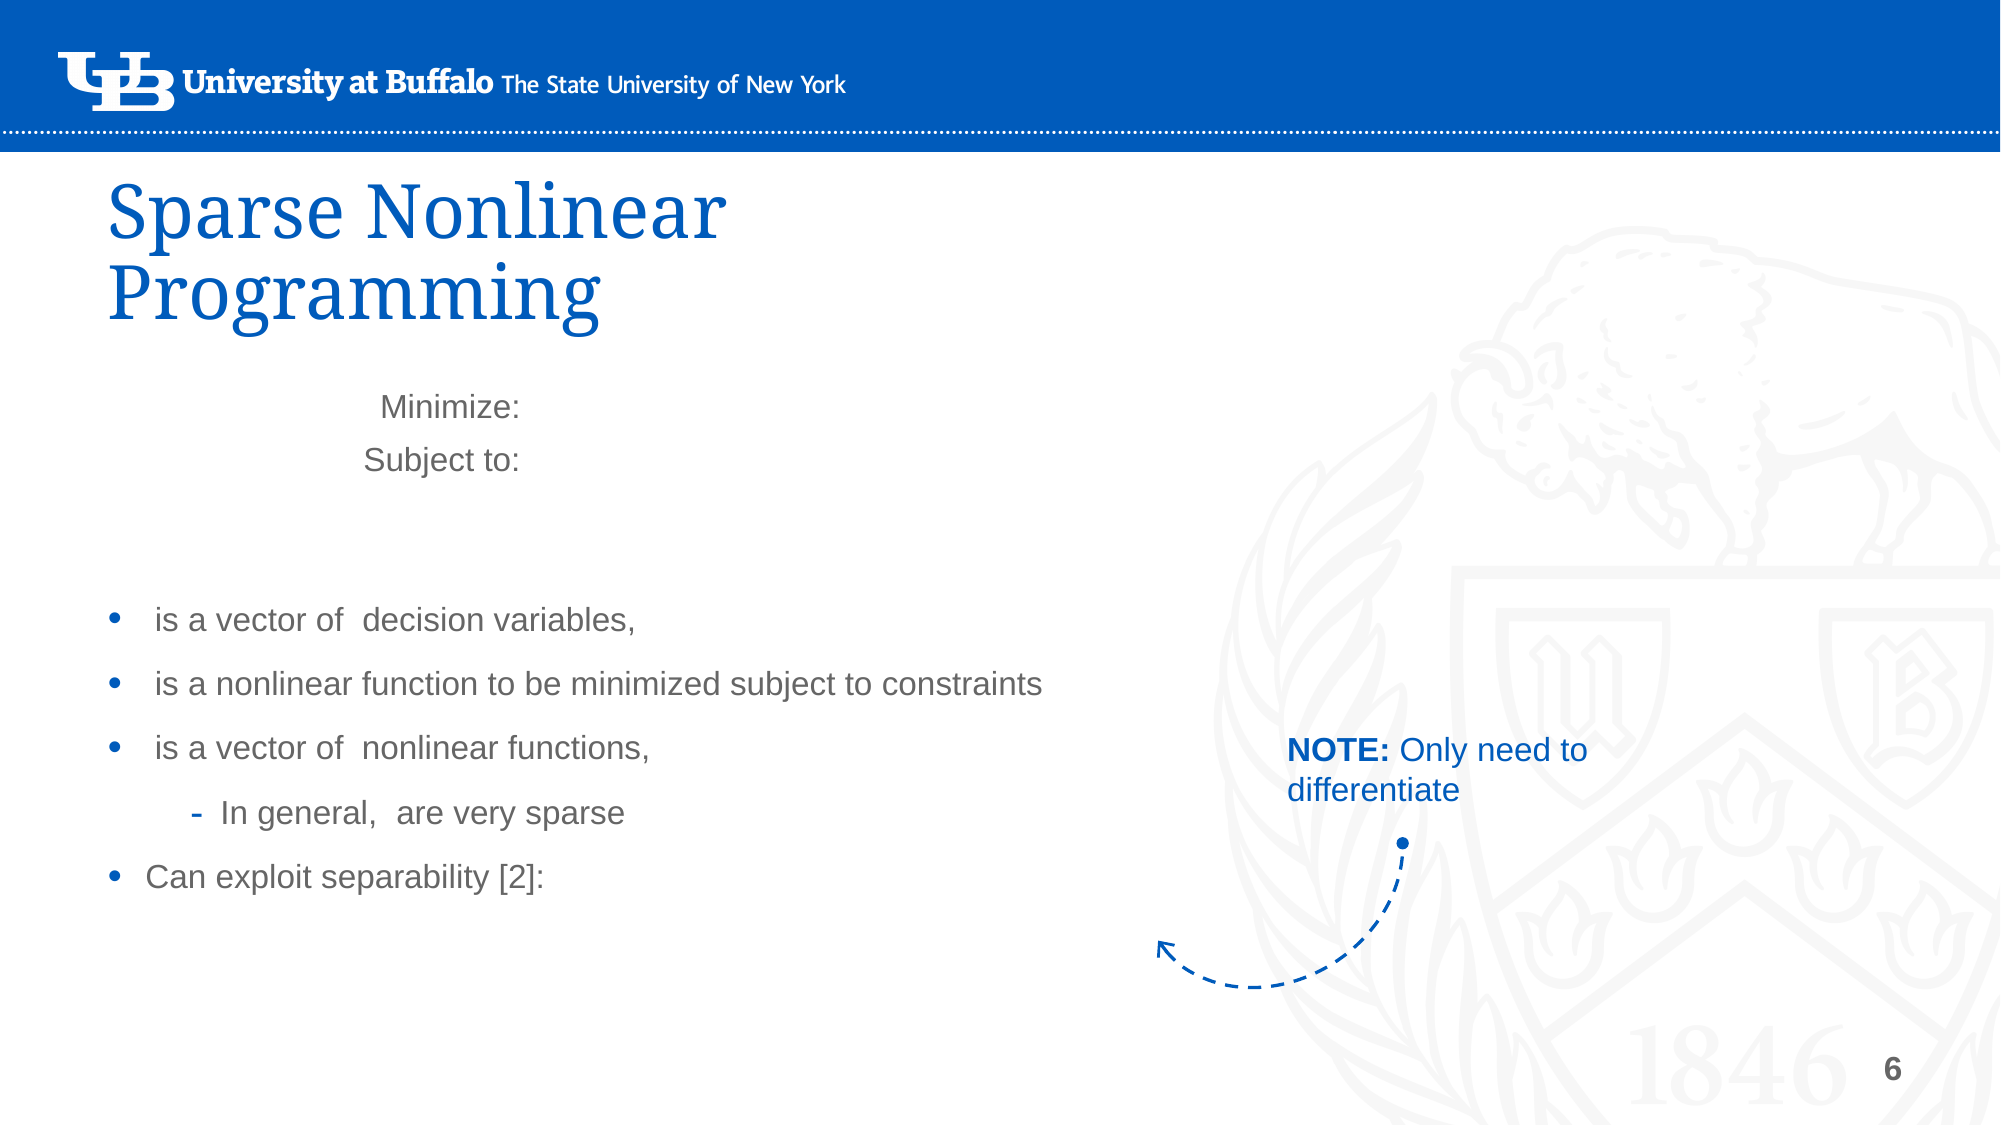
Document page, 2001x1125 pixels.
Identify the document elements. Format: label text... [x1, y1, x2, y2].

footer 6 [1242, 1036, 1918, 1097]
picture [0, 0, 2001, 1125]
title Sparse Nonlinear Programming [93, 246, 1234, 343]
text_box [1157, 837, 1409, 989]
